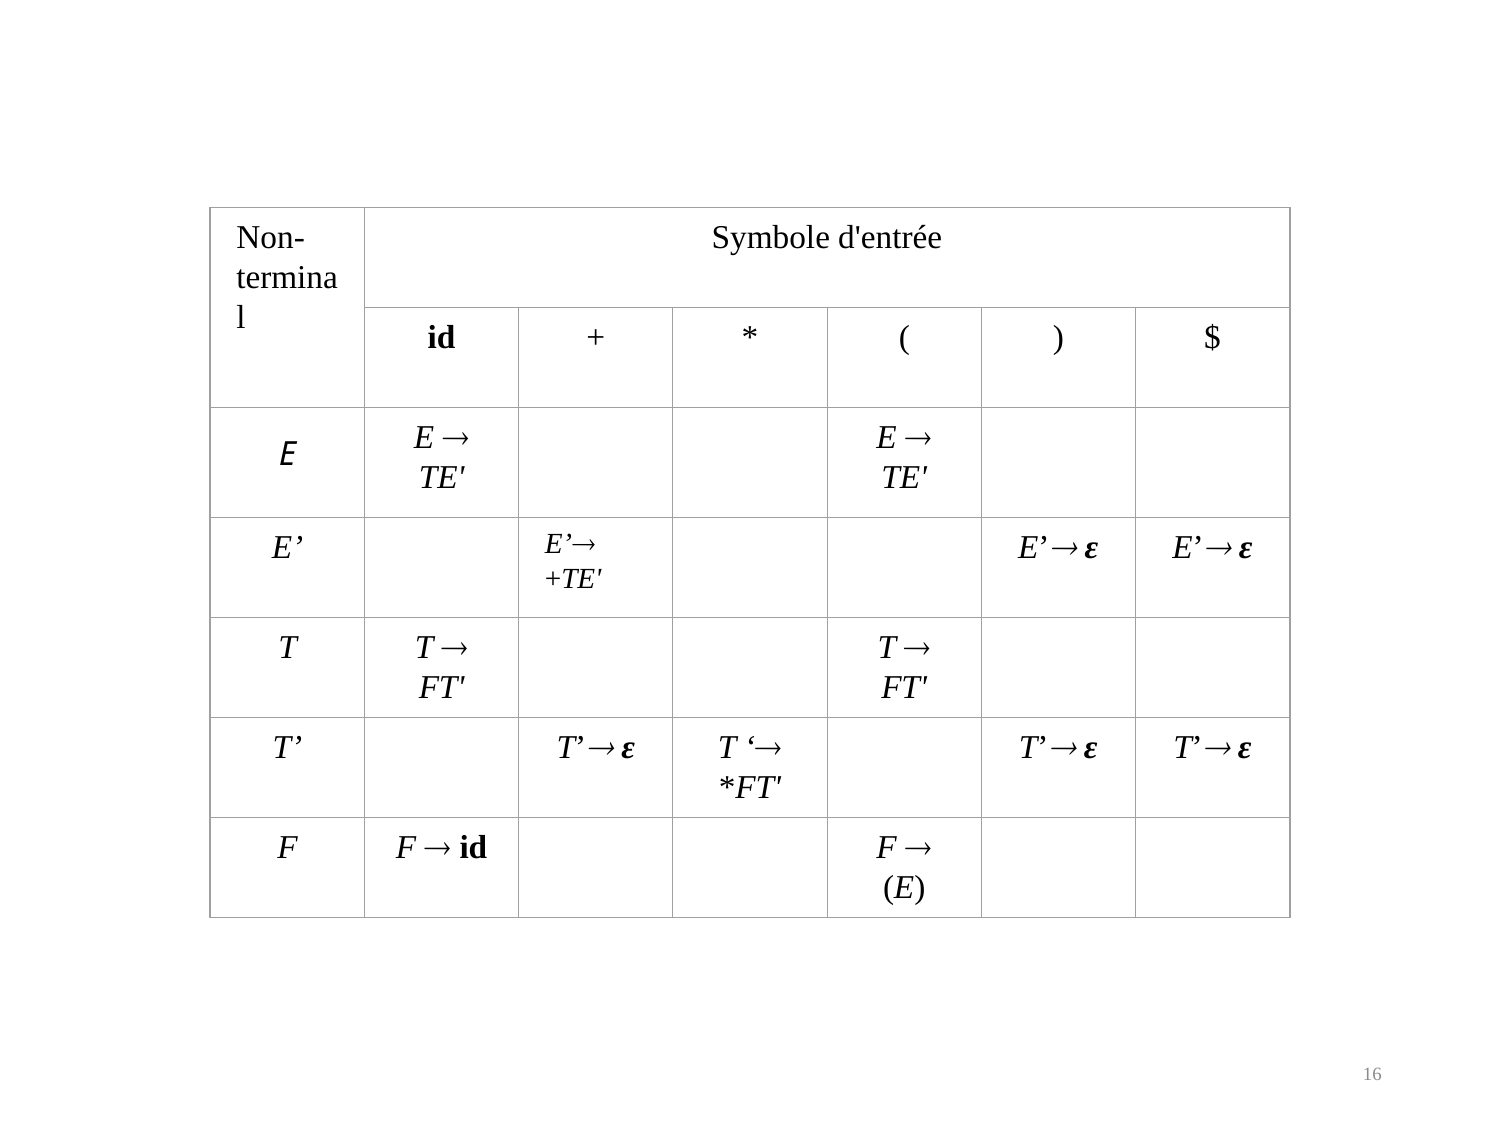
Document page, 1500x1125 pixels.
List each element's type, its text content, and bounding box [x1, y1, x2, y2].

slide_number 16 [1059, 1042, 1397, 1103]
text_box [209, 207, 1291, 918]
